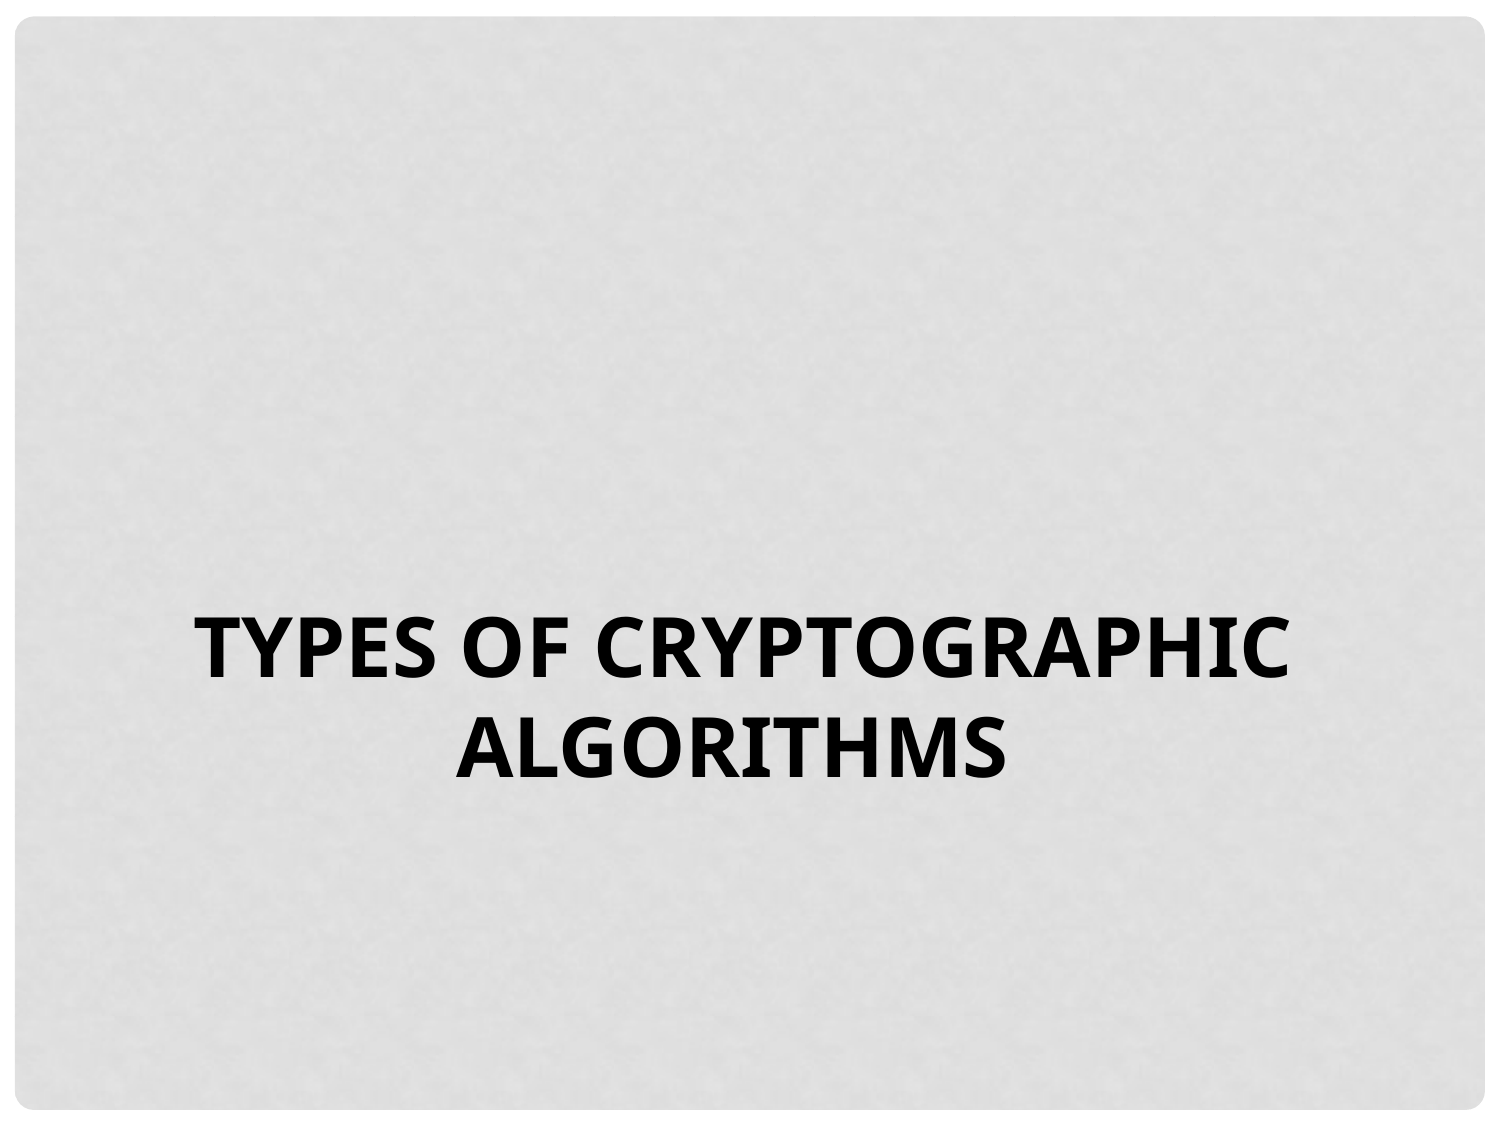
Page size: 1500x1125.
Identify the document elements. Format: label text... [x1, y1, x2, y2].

picture [14, 16, 1485, 1110]
text_box TYPES OF CRYPTOGRAPHIC ALGORITHMS [176, 486, 1311, 805]
